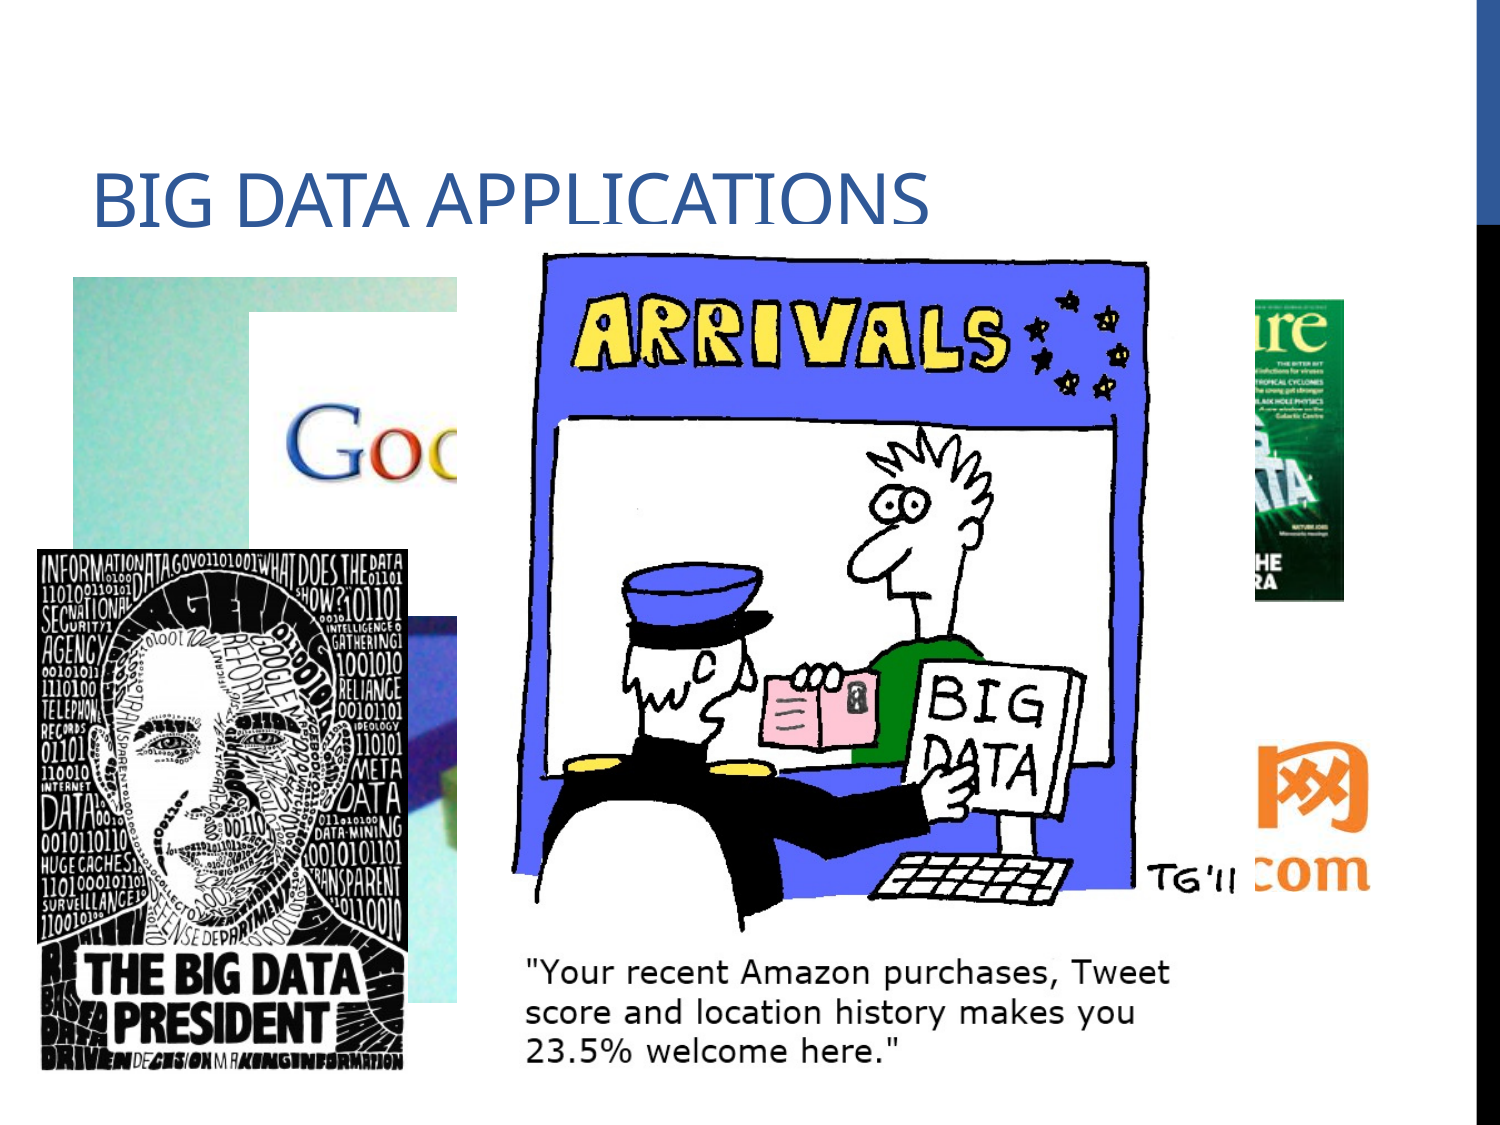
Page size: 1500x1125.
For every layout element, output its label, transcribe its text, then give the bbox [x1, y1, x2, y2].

title Big data Applications [75, 25, 1350, 250]
picture [36, 224, 1371, 1106]
